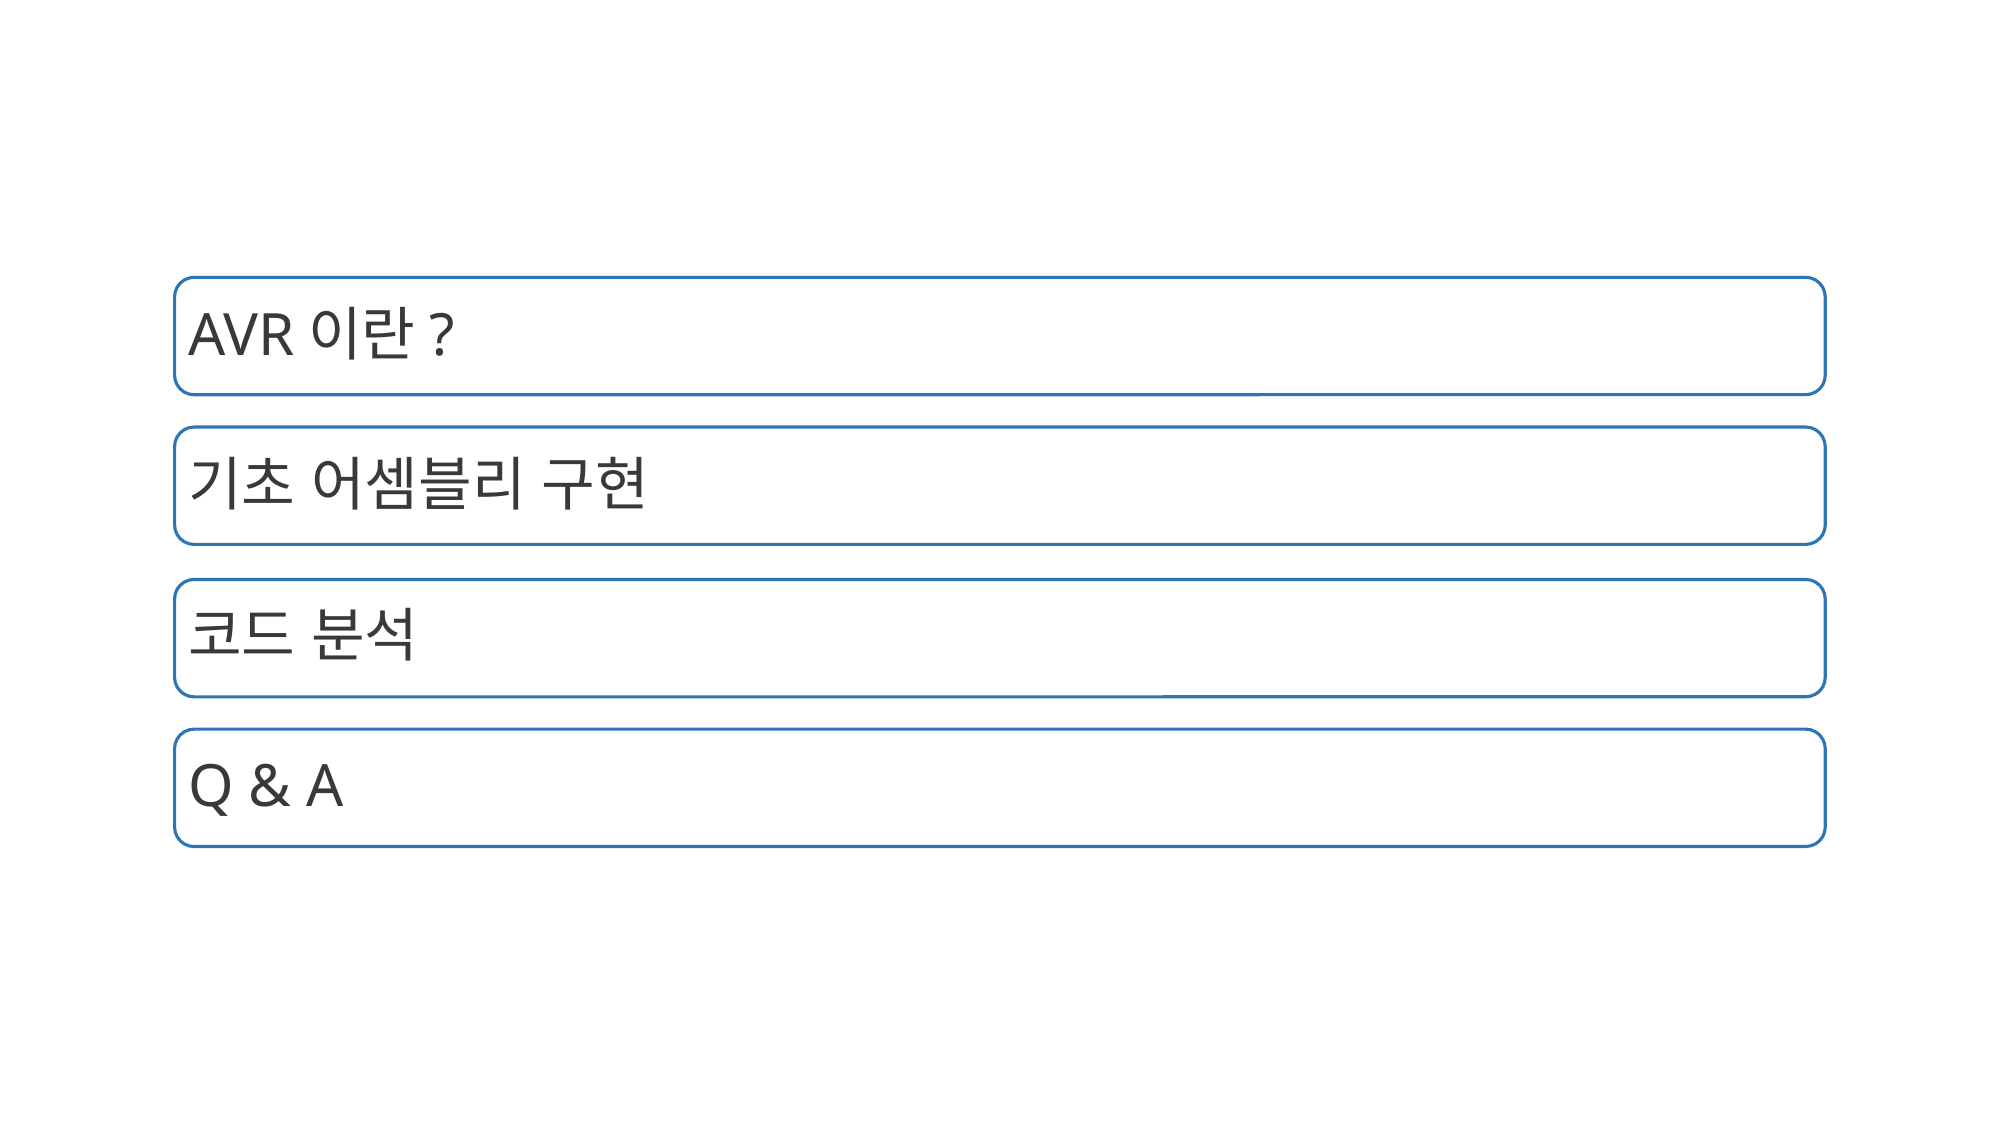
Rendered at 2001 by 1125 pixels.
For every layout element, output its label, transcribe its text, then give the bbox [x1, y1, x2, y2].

list 기초 어셈블리 구현 [171, 425, 1828, 548]
list AVR이란? [171, 275, 1828, 398]
list 코드 분석 [171, 576, 1828, 699]
list Q & A [171, 726, 1828, 849]
